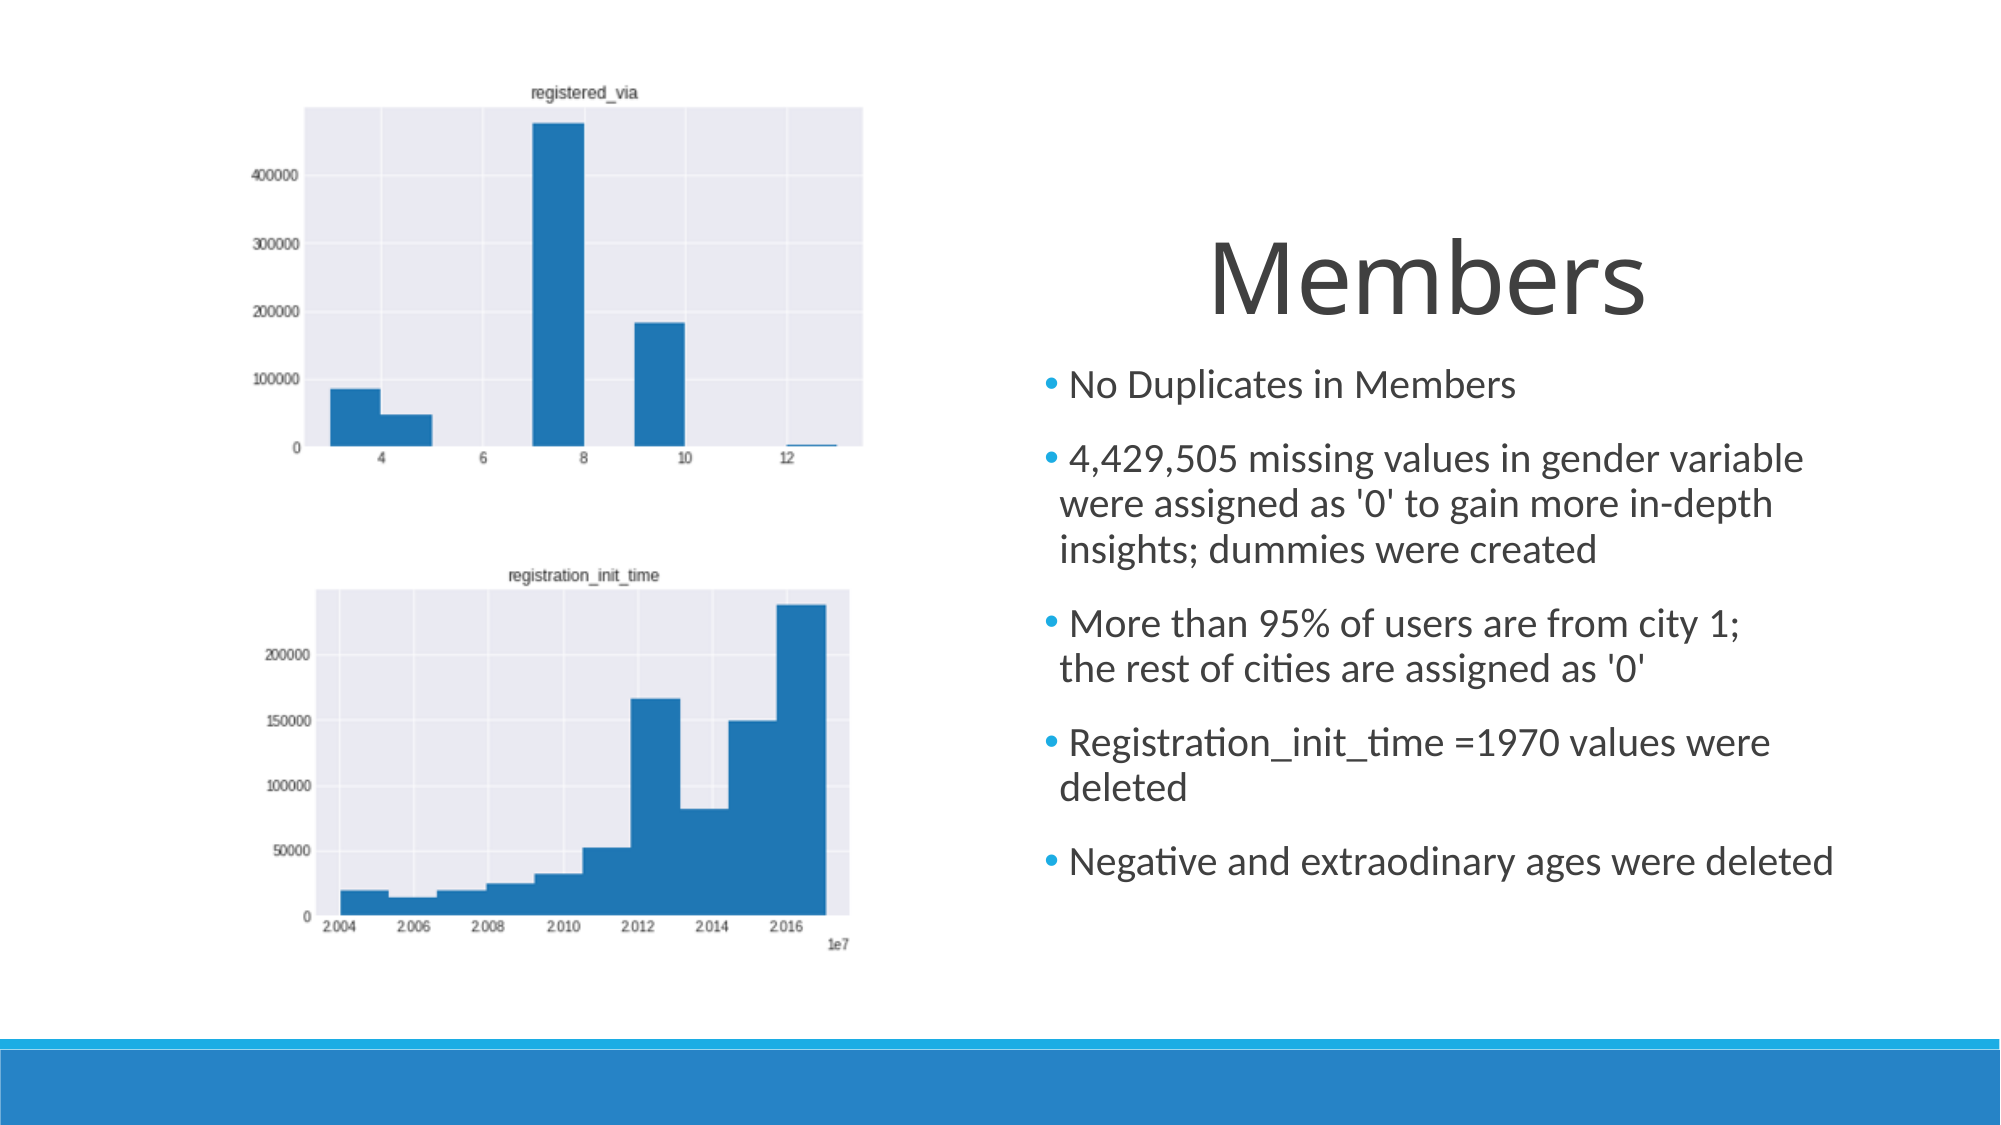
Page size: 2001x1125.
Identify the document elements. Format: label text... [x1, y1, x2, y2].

list No Duplicates in Members 4,429,505 missing values in gender variable were assigned as '0' to gain more in-depth insights; dummies were created More than 95% of users are from city 1; the rest of cities are assigned as '0' Registration_init_time =1970 values were deleted Negative and extraodinary ages were deleted [1044, 355, 1853, 958]
picture [212, 56, 914, 977]
title Members [1191, 104, 2000, 343]
